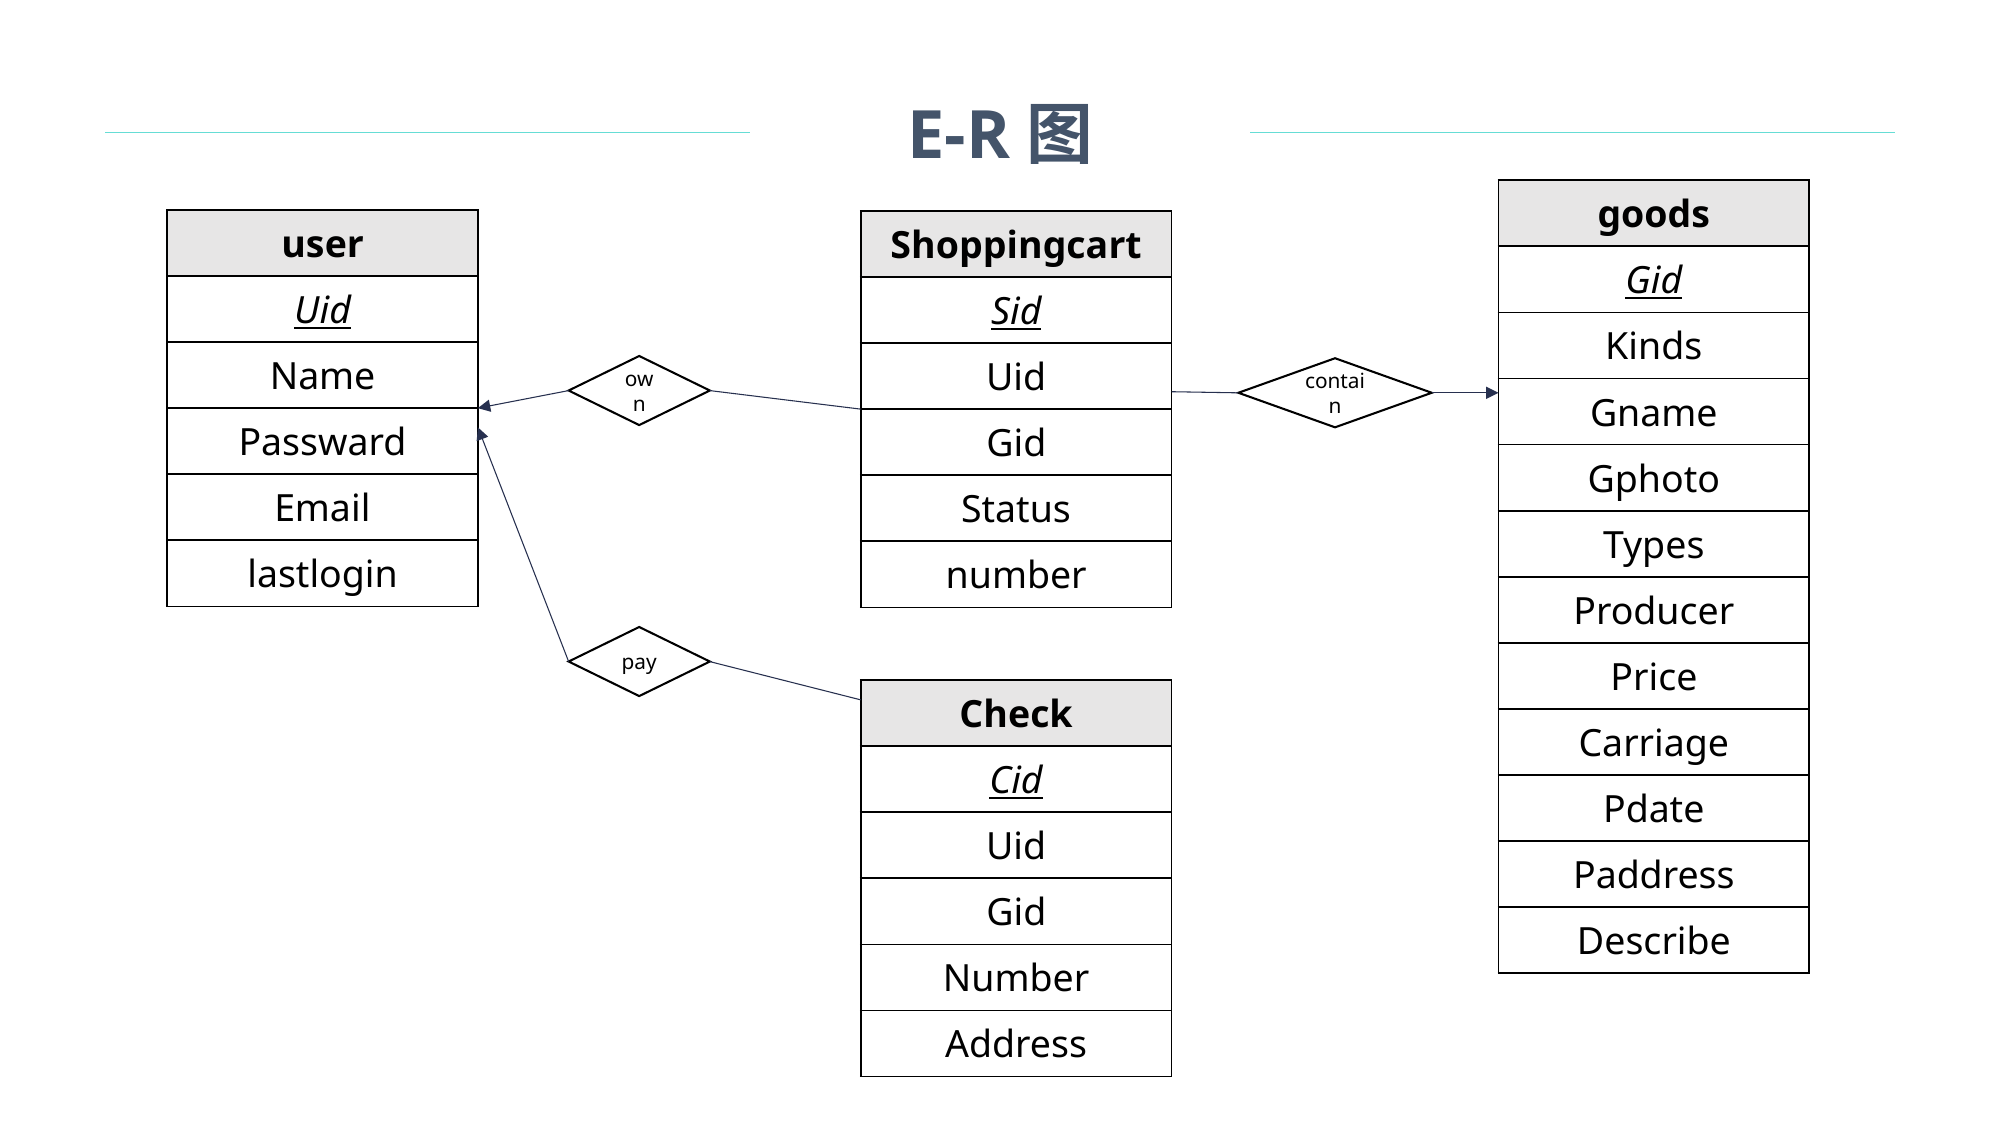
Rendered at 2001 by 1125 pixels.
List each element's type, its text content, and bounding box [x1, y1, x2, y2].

text_box pay [567, 625, 712, 698]
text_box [477, 427, 569, 662]
table_cell Gid [1499, 247, 1808, 312]
table_cell Uid [168, 277, 477, 341]
table_header user [168, 211, 477, 275]
table_header Shoppingcart [862, 212, 1171, 276]
table_cell Paddress [1499, 842, 1808, 906]
table_cell Pdate [1499, 776, 1808, 840]
table_cell Describe [1499, 908, 1808, 972]
text_box contain [1238, 357, 1435, 429]
table_cell Gphoto [1499, 445, 1808, 510]
table_cell Types [1499, 512, 1808, 576]
table_cell Number [862, 945, 1171, 1010]
table_cell Gid [862, 410, 1171, 474]
table_cell lastlogin [168, 541, 477, 606]
table_cell Producer [1499, 578, 1808, 642]
table_header Check [862, 681, 1171, 745]
table_header goods [1499, 181, 1808, 245]
table_cell Uid [862, 344, 1171, 408]
list E-R图 [750, 84, 1250, 181]
table_cell Price [1499, 644, 1808, 708]
text_box own [567, 354, 712, 427]
table_cell Address [862, 1011, 1171, 1076]
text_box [709, 390, 861, 394]
table_cell number [862, 542, 1171, 607]
table_cell Gname [1499, 379, 1808, 444]
table_cell Cid [862, 747, 1171, 811]
table_cell Email [168, 475, 477, 539]
table_cell Sid [862, 278, 1171, 342]
table_cell Status [862, 476, 1171, 540]
table_cell Carriage [1499, 710, 1808, 774]
table_cell Passward [168, 409, 477, 473]
table_cell Name [168, 343, 477, 407]
table_cell Gid [862, 879, 1171, 944]
table_cell Uid [862, 813, 1171, 877]
table_cell Kinds [1499, 313, 1808, 378]
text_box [709, 661, 861, 700]
